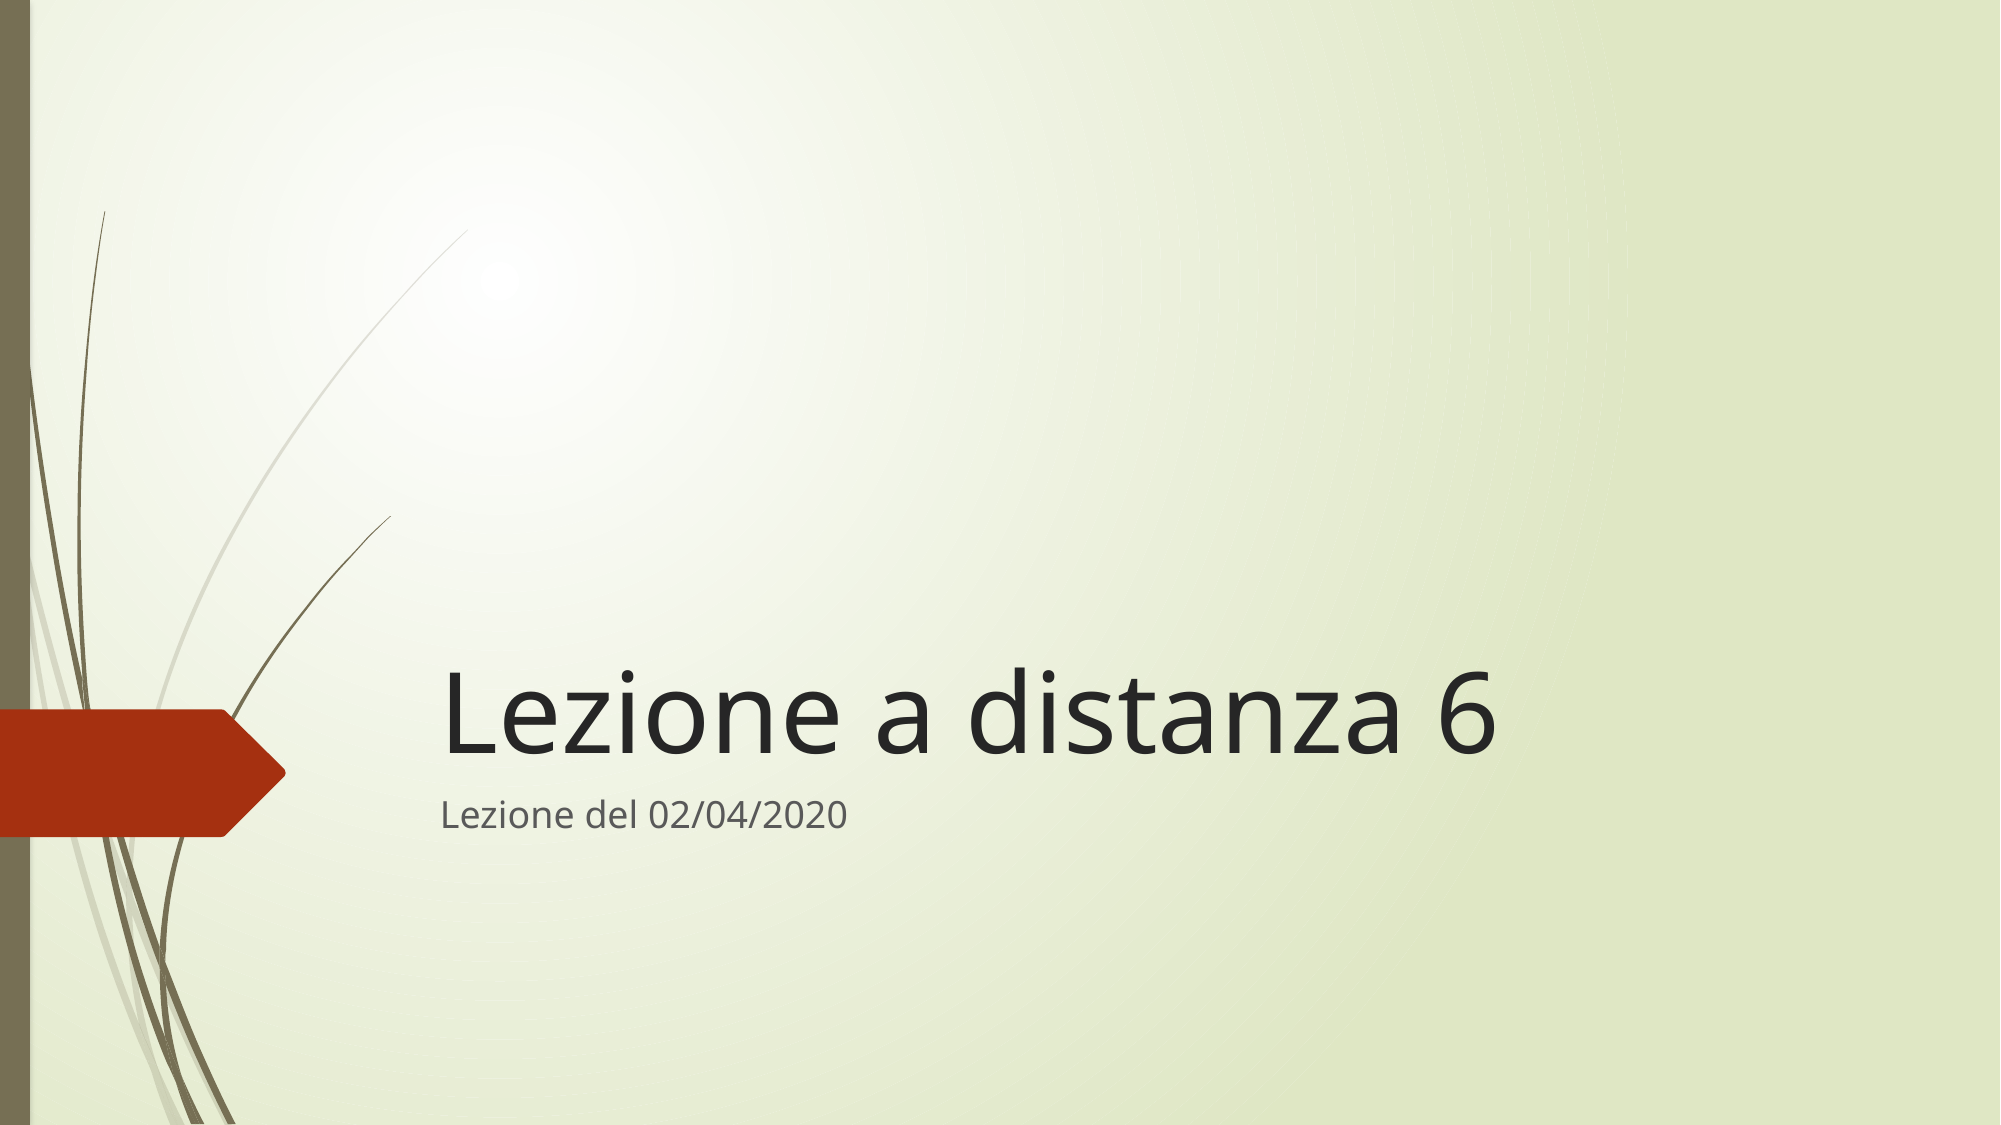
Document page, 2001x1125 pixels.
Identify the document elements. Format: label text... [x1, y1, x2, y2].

subtitle Lezione del 02/04/2020 [424, 783, 1888, 969]
title Lezione a distanza 6 [424, 412, 1888, 783]
